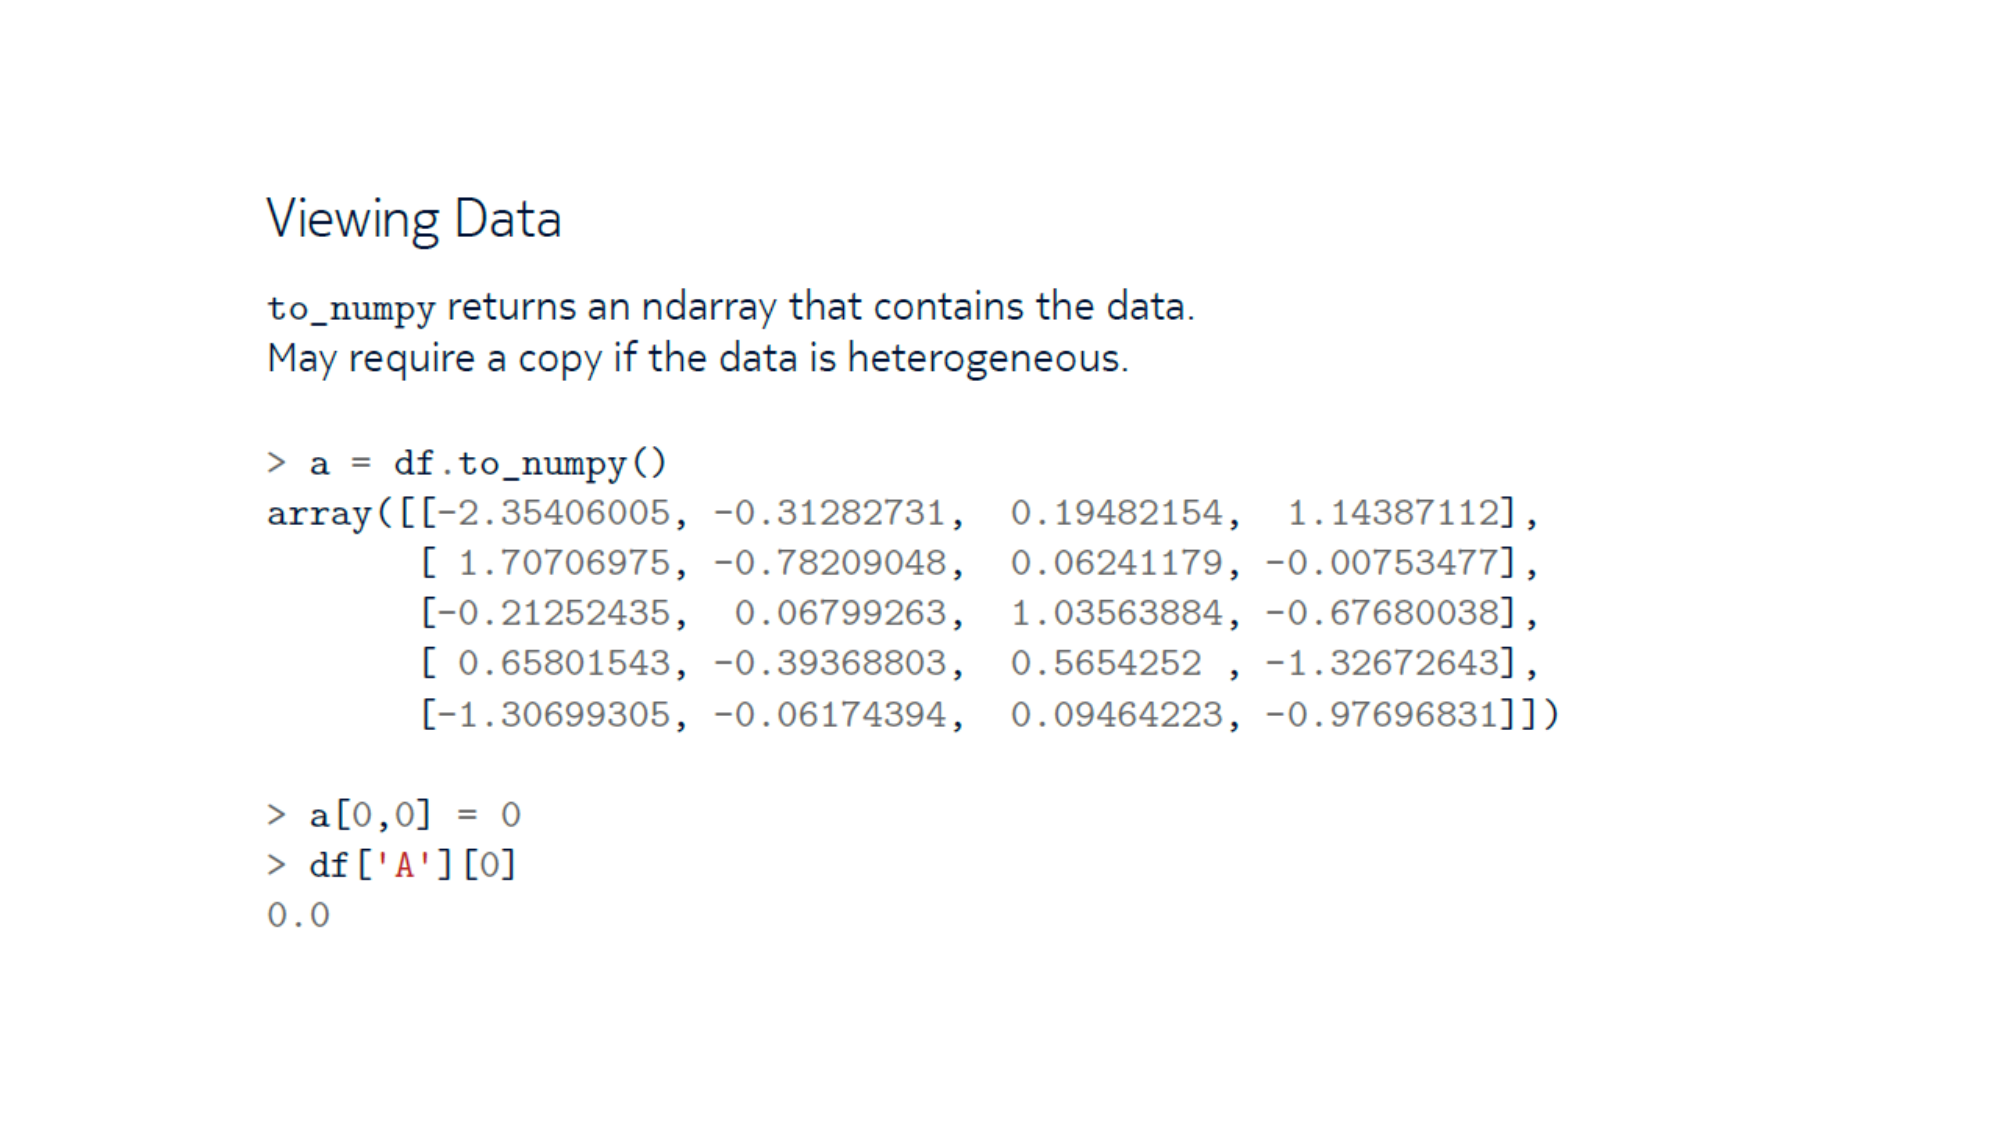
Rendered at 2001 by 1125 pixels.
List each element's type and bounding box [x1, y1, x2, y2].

picture [196, 168, 1804, 957]
